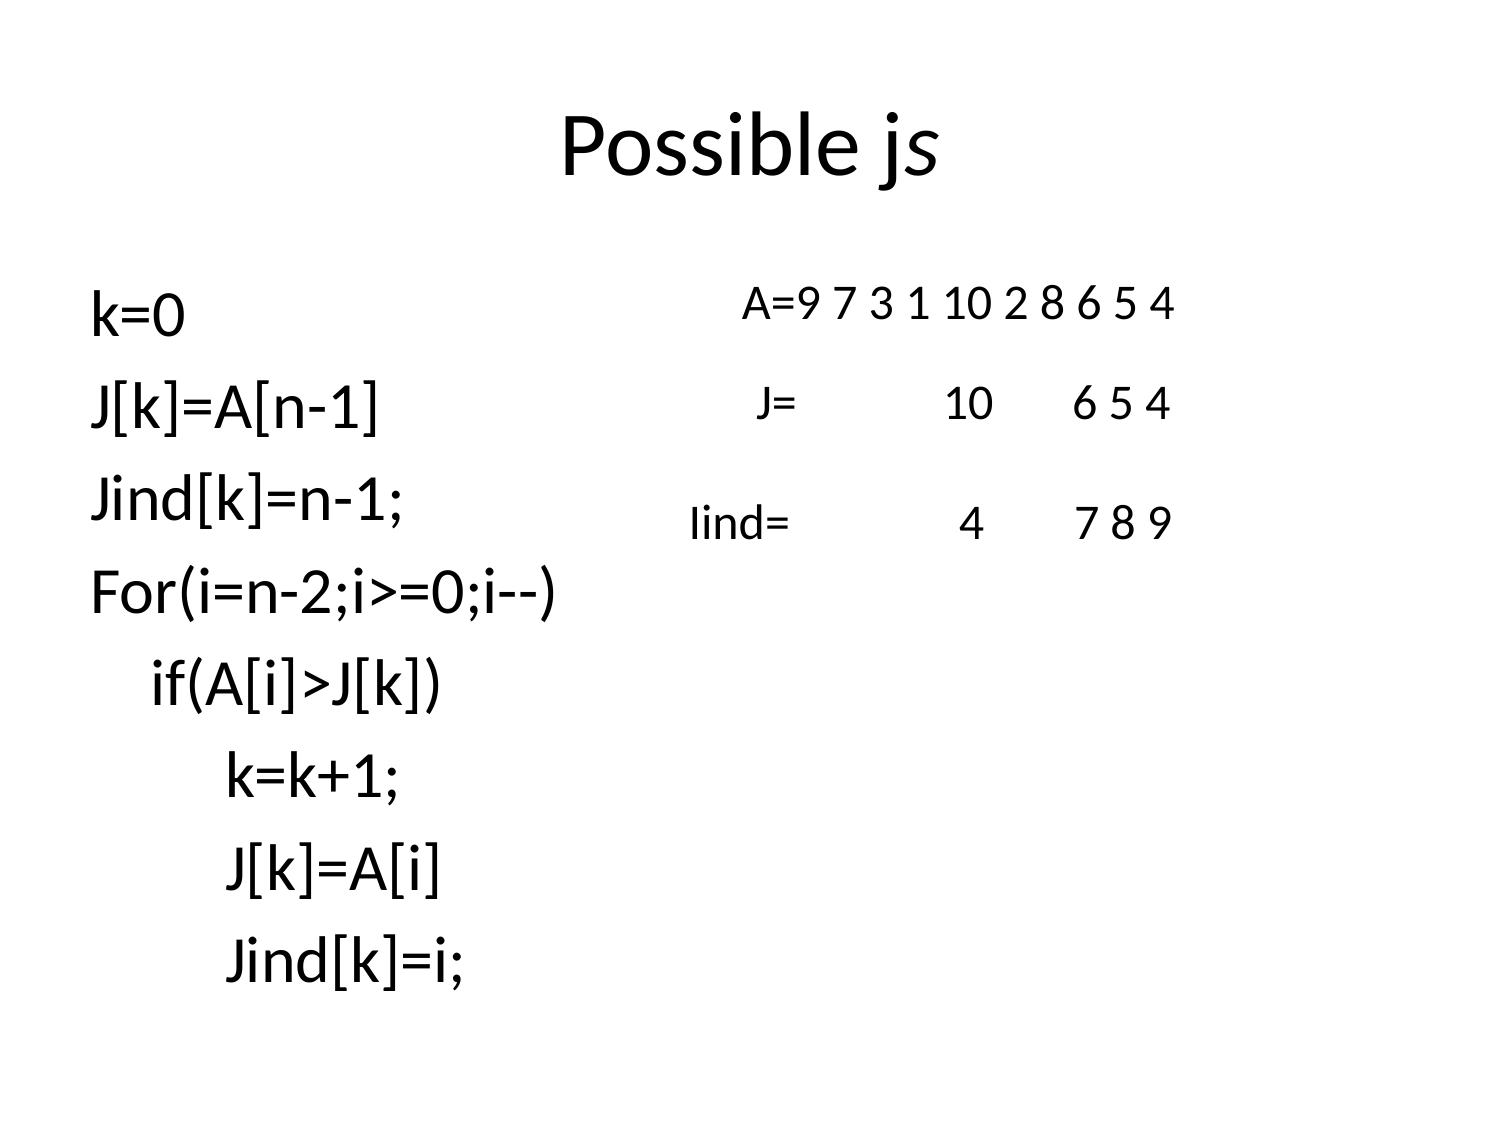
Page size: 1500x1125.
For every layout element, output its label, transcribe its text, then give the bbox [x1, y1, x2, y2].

title Possible js [75, 45, 1425, 233]
list k=0 J[k]=A[n-1] Jind[k]=n-1; For(i=n-2;i>=0;i--) if(A[i]>J[k]) k=k+1; J[k]=A[i] Jind[k]=i; [75, 262, 1425, 1005]
text_box A=9 7 3 1 10 2 8 6 5 4 [727, 262, 1190, 338]
text_box J= 10 6 5 4 Iind= 4 7 8 9 [662, 361, 1213, 557]
